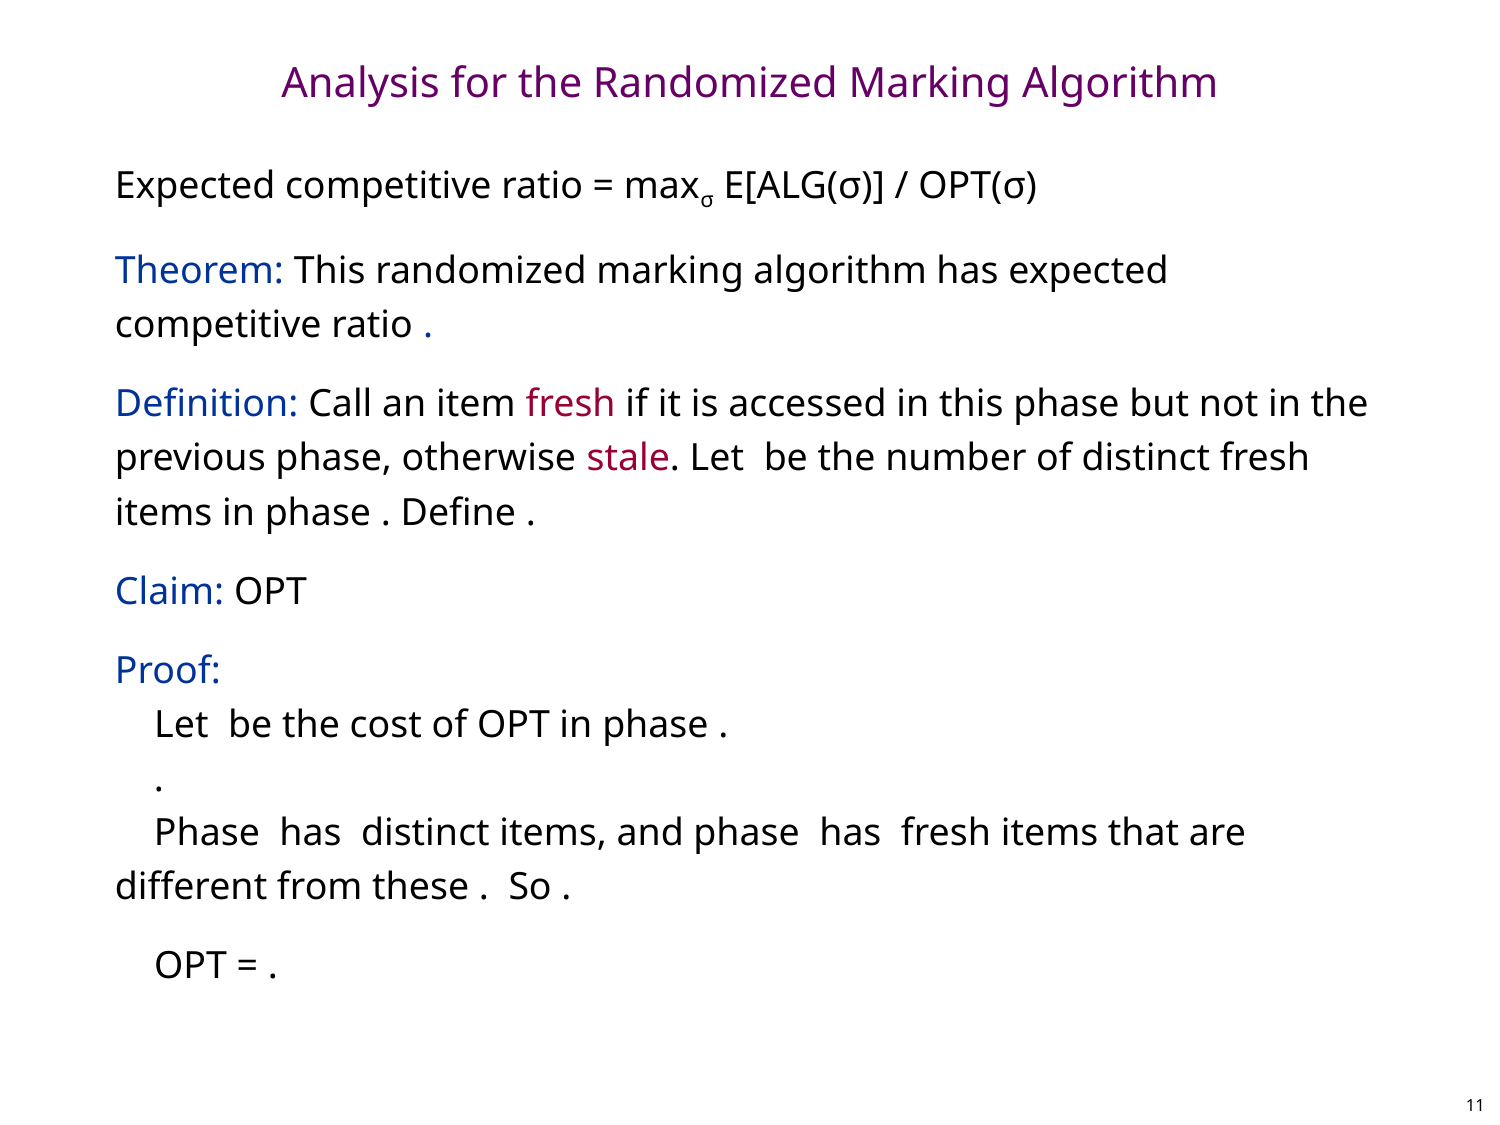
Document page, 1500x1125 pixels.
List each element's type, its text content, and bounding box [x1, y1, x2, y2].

slide_number 11 [1187, 1087, 1500, 1125]
title Analysis for the Randomized Marking Algorithm [0, 50, 1500, 125]
